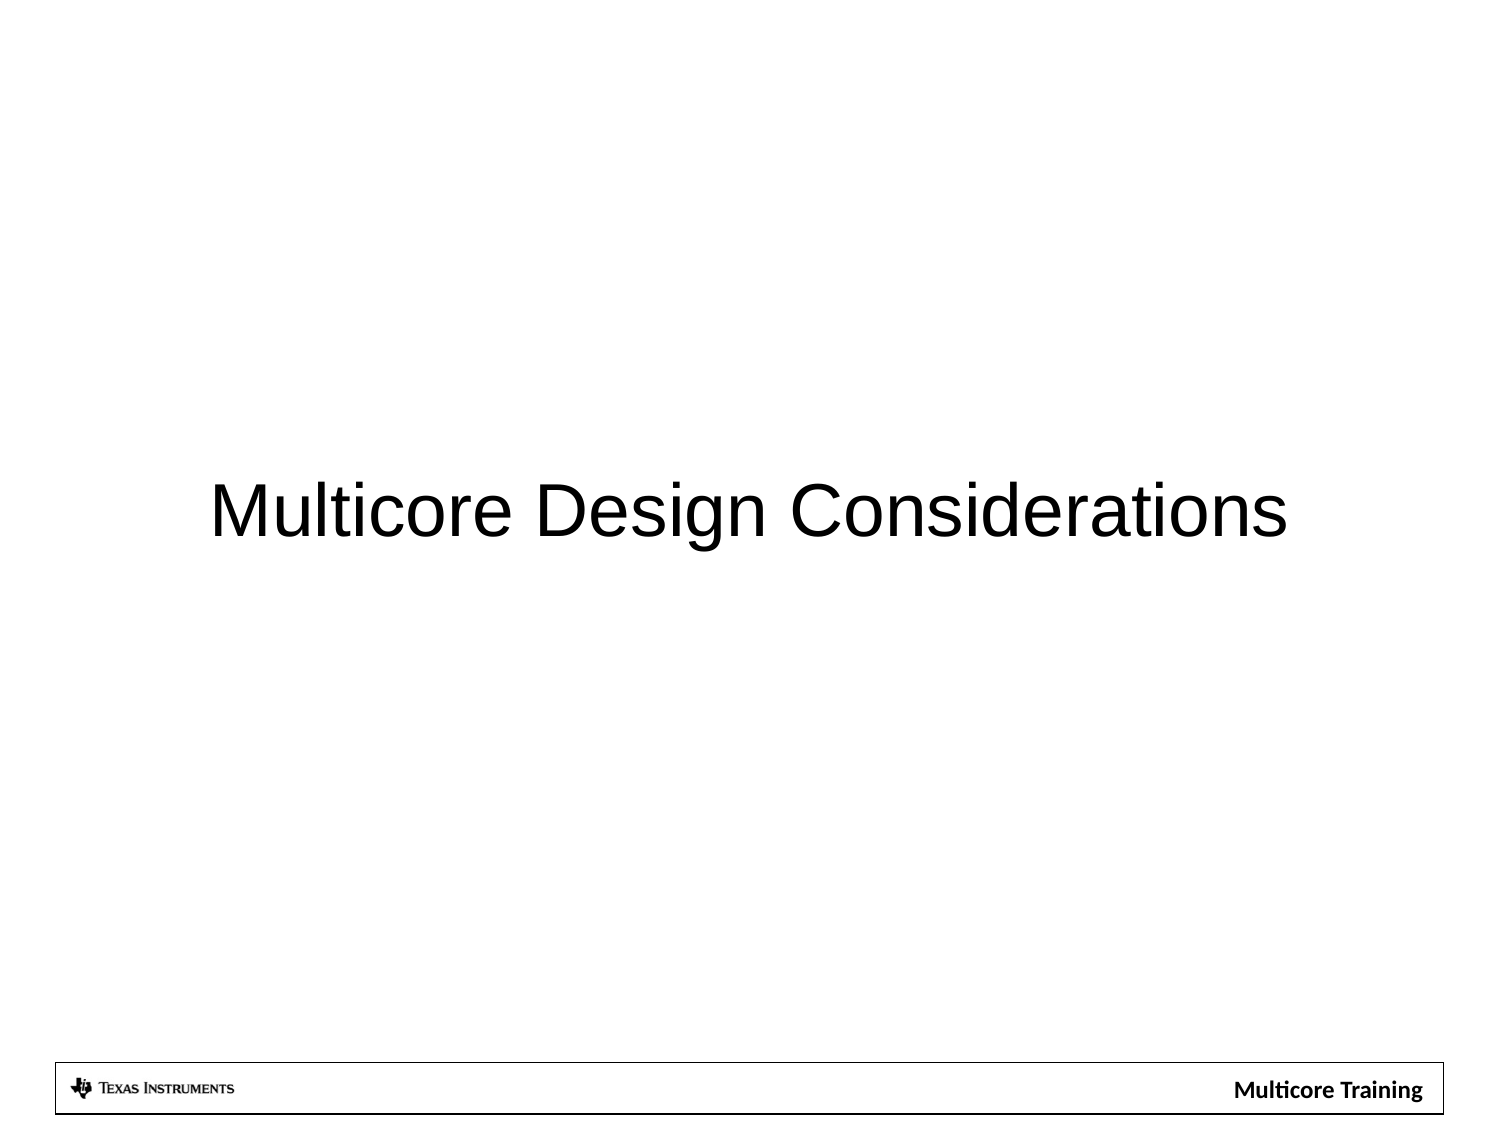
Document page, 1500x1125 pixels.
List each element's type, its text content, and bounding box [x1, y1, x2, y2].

picture [59, 1066, 245, 1110]
title Multicore Design Considerations [24, 387, 1476, 626]
